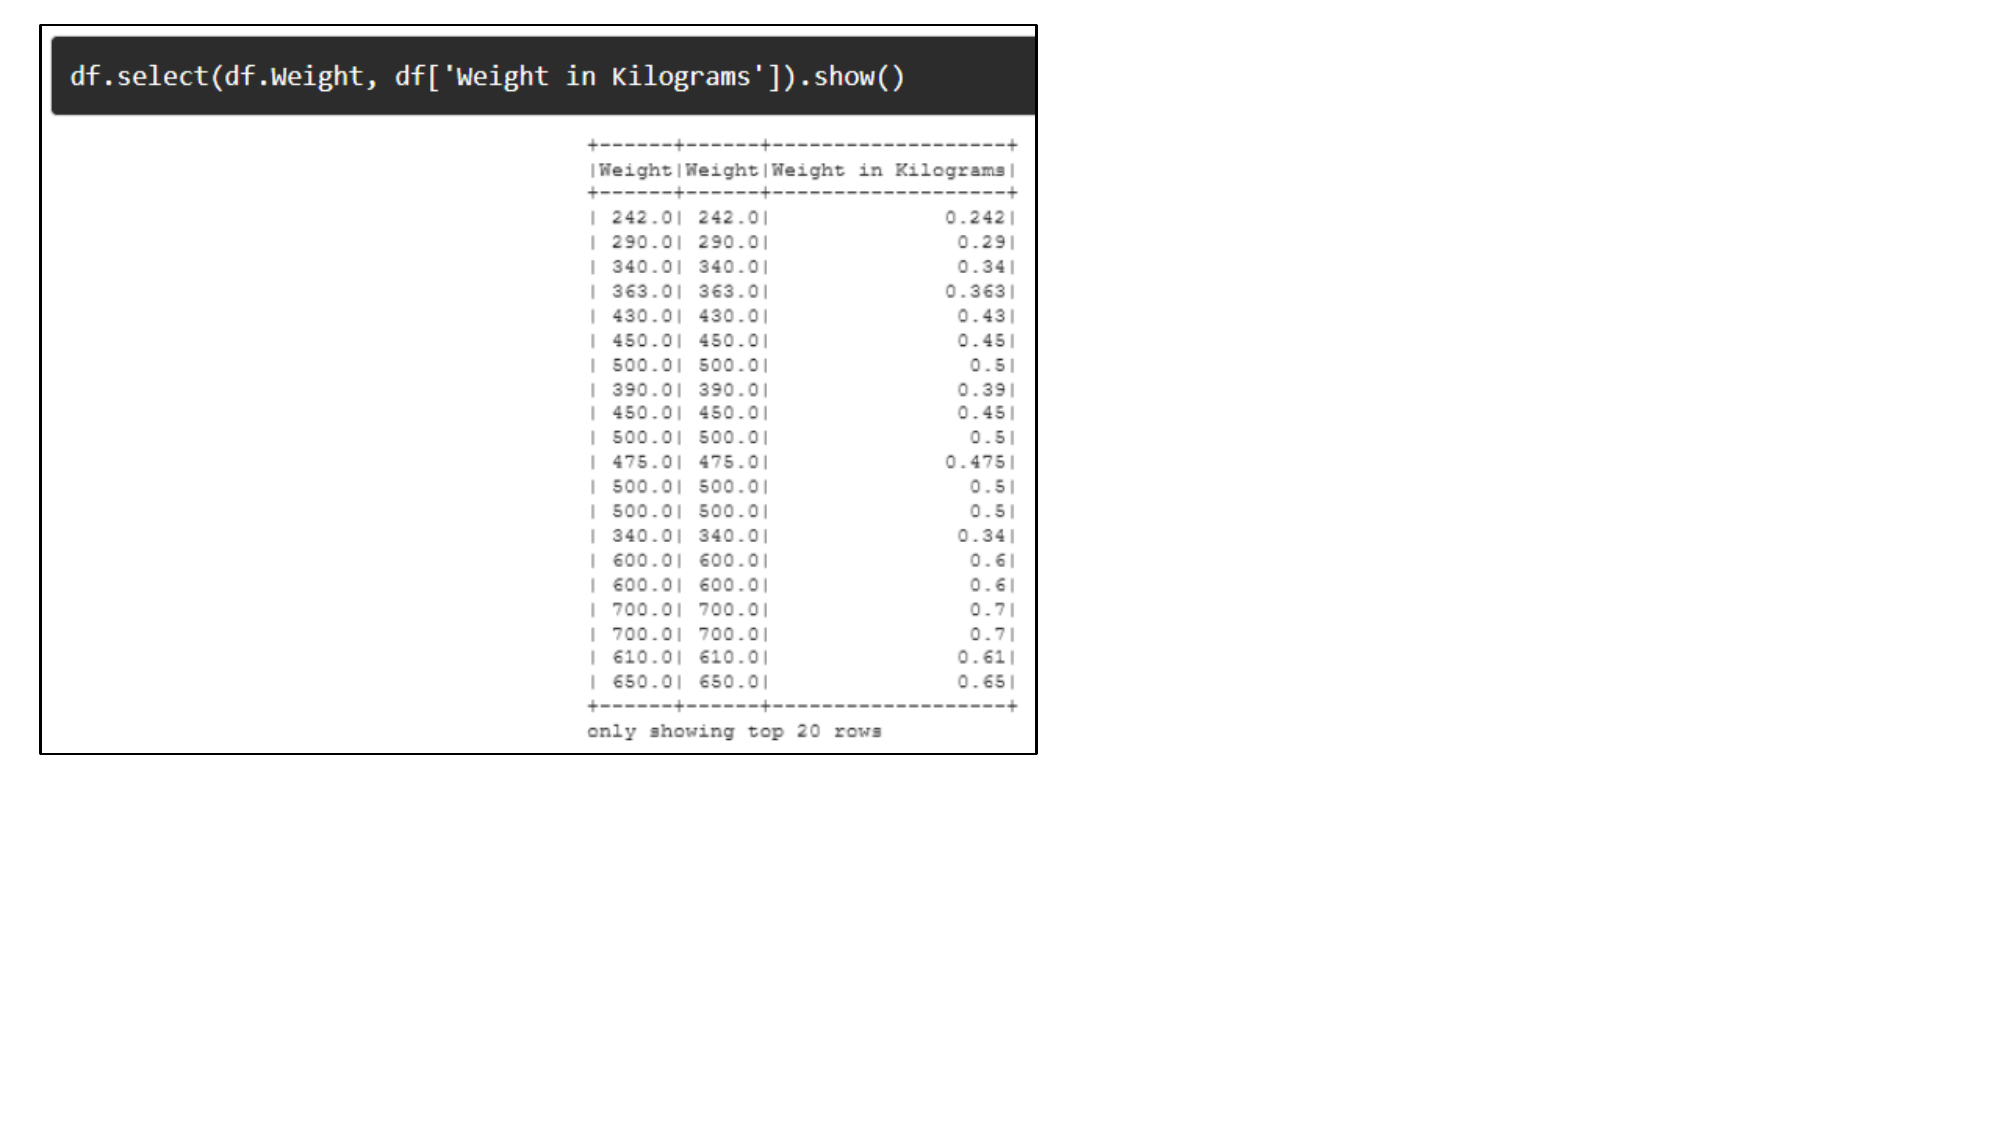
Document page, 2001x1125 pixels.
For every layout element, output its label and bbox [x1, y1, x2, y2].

picture [41, 26, 1036, 753]
